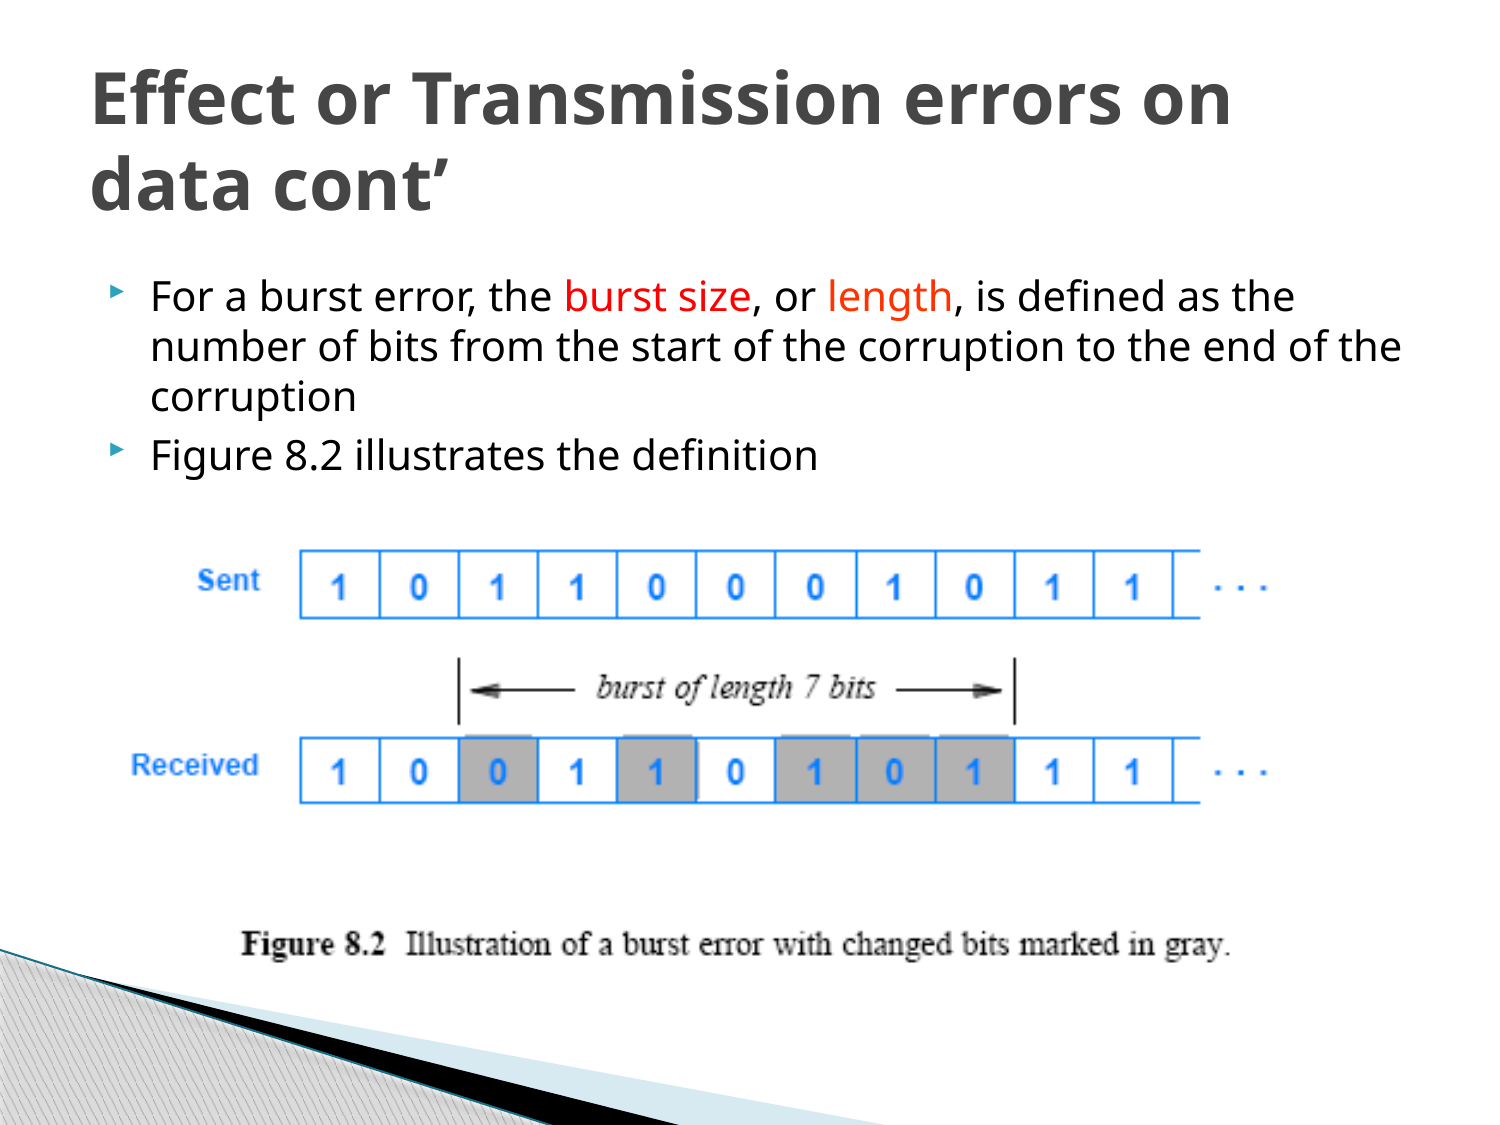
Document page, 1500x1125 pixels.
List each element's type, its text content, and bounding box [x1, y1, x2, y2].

list For a burst error, the burst size, or length, is defined as the number of bits from the start of the corruption to the end of the corruption Figure 8.2 illustrates the definition [75, 262, 1425, 500]
title Effect or Transmission errors on data cont’ [75, 45, 1425, 233]
picture [87, 524, 1352, 976]
